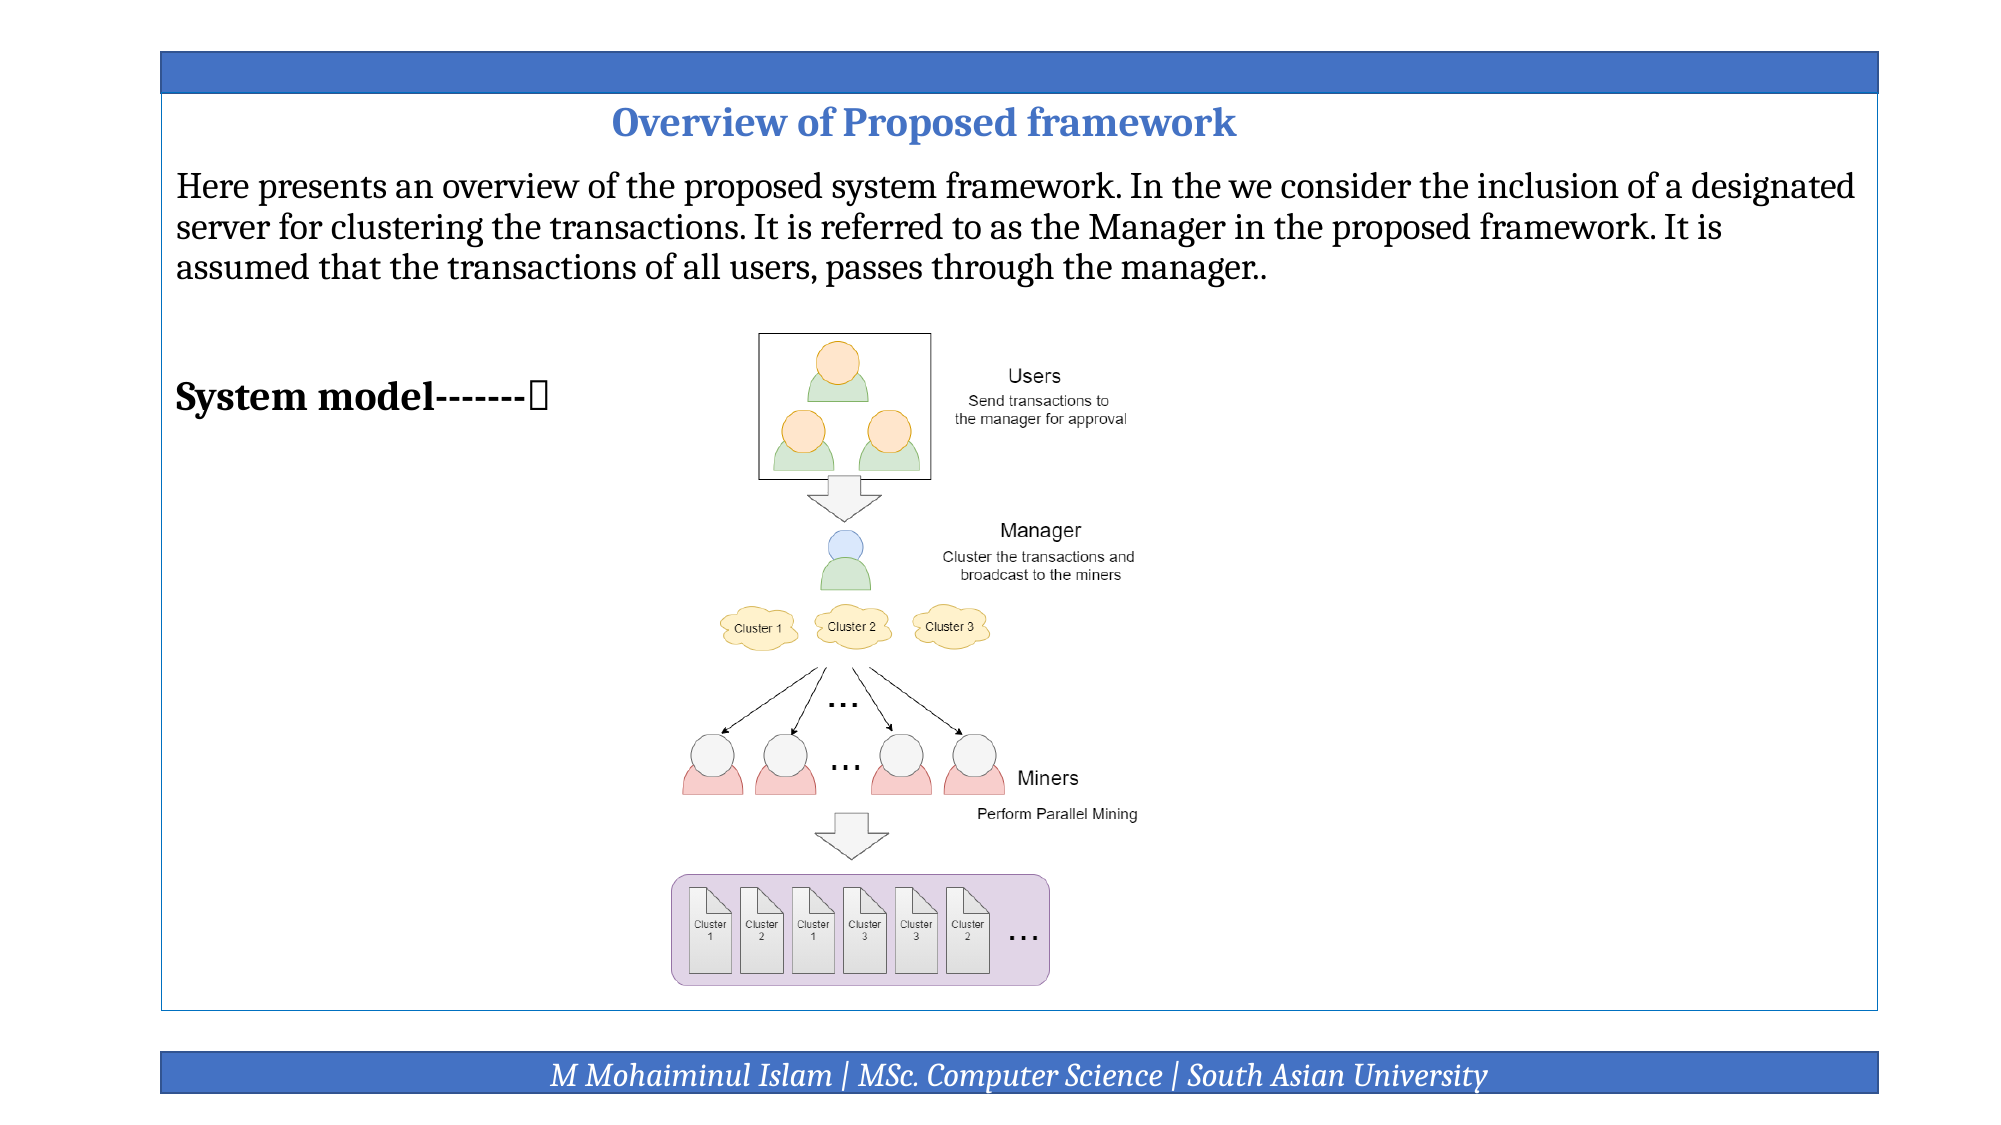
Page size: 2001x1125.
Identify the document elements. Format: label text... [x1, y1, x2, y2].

text_box [240, 237, 1819, 1011]
text_box M Mohaiminul Islam | MSc. Computer Science | South Asian University [160, 1051, 1879, 1094]
picture [671, 333, 1144, 986]
list Overview of Proposed framework Here presents an overview of the proposed system framework. In the we consider the inclusion of a designated server for clustering the transactions. It is referred to as the Manager in the proposed framework. It is assumed that the transactions of all users, passes through the manager.. System model------- [161, 92, 1878, 1011]
text_box [160, 51, 1879, 94]
